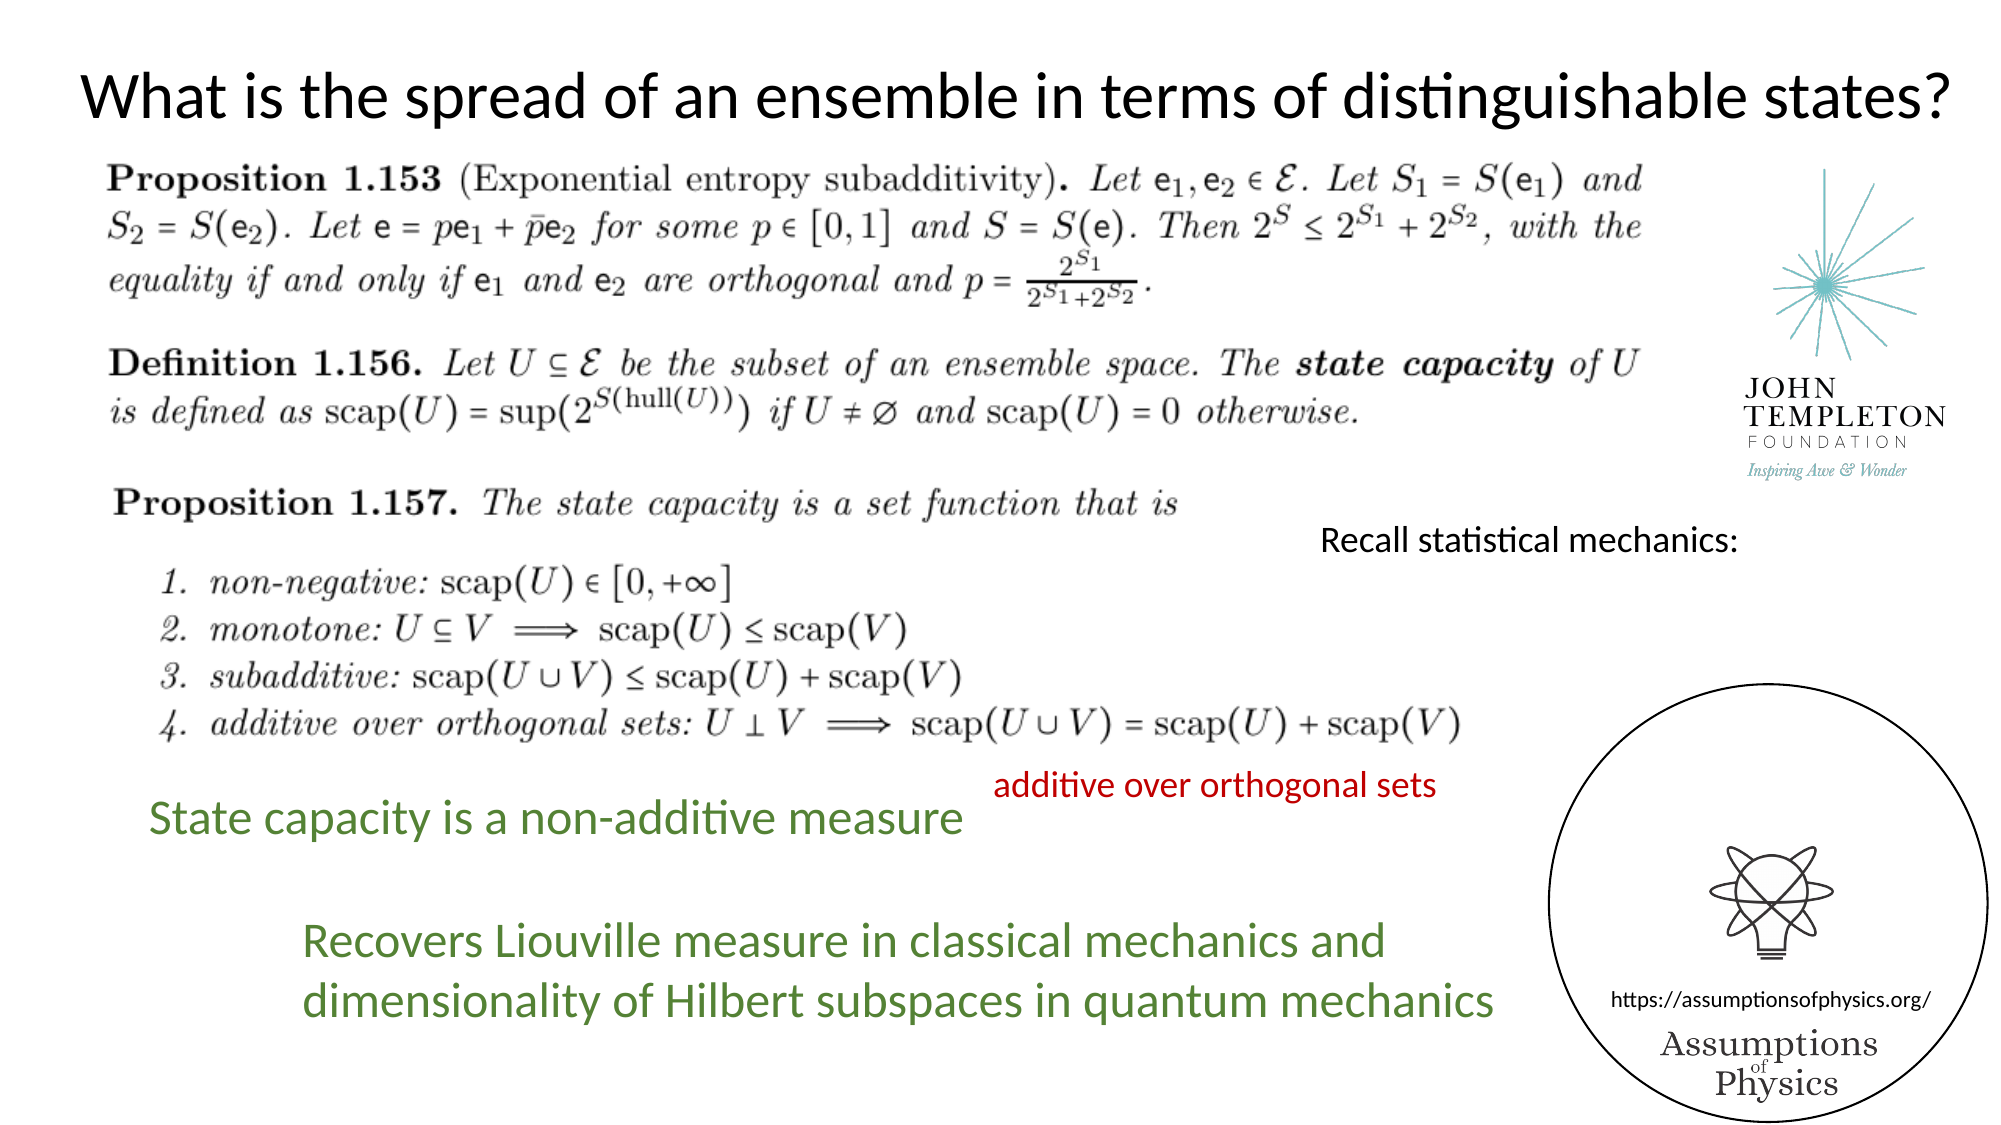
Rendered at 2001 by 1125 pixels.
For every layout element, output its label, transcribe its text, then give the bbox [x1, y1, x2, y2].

text_box State capacity is a non-additive measure [133, 777, 980, 853]
text_box Recovers Liouville measure in classical mechanics and dimensionality of Hilbert subspaces in quantum mechanics [287, 899, 1511, 1035]
picture [1660, 1029, 1877, 1103]
text_box additive over orthogonal sets [978, 757, 1453, 813]
picture [1709, 846, 1834, 960]
picture [98, 339, 1657, 447]
picture [98, 471, 1487, 757]
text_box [1739, 150, 1953, 484]
text_box What is the spread of an ensemble in terms of distinguishable states? [65, 44, 1970, 140]
picture [96, 150, 1657, 318]
